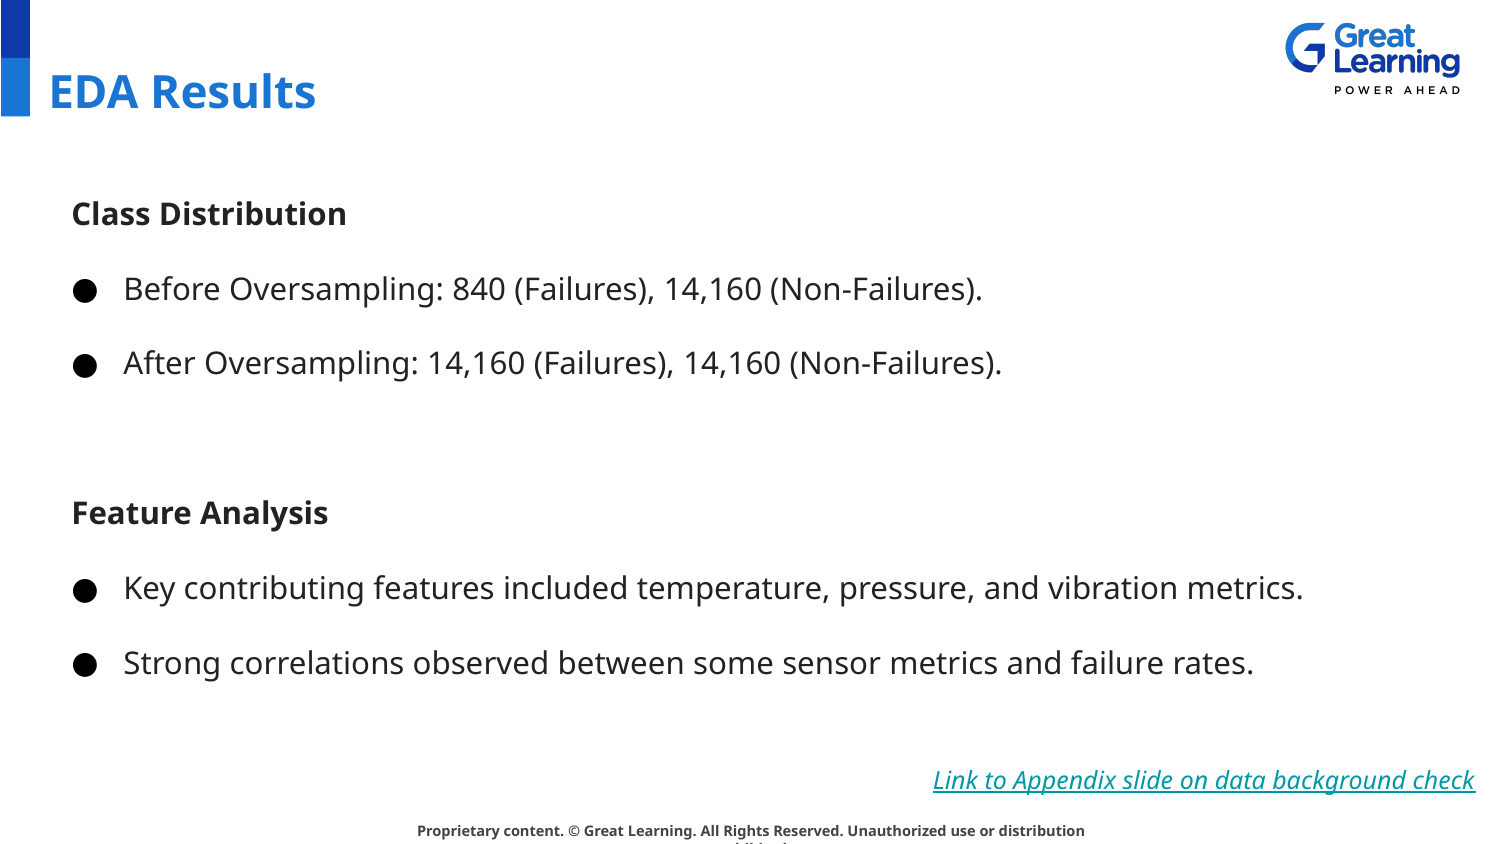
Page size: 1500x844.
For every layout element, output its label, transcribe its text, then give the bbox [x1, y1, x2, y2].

text_box Link to Appendix slide on data background check [668, 749, 1491, 810]
title EDA Results [33, 47, 1431, 141]
picture [1258, 11, 1487, 106]
list Class Distribution Before Oversampling: 840 (Failures), 14,160 (Non-Failures). After Oversampling: 14,160 (Failures), 14,160 (Non-Failures). Feature Analysis Key contributing features included temperature, pressure, and vibration metrics. Strong correlations observed between some sensor metrics and failure rates. [33, 141, 1449, 750]
